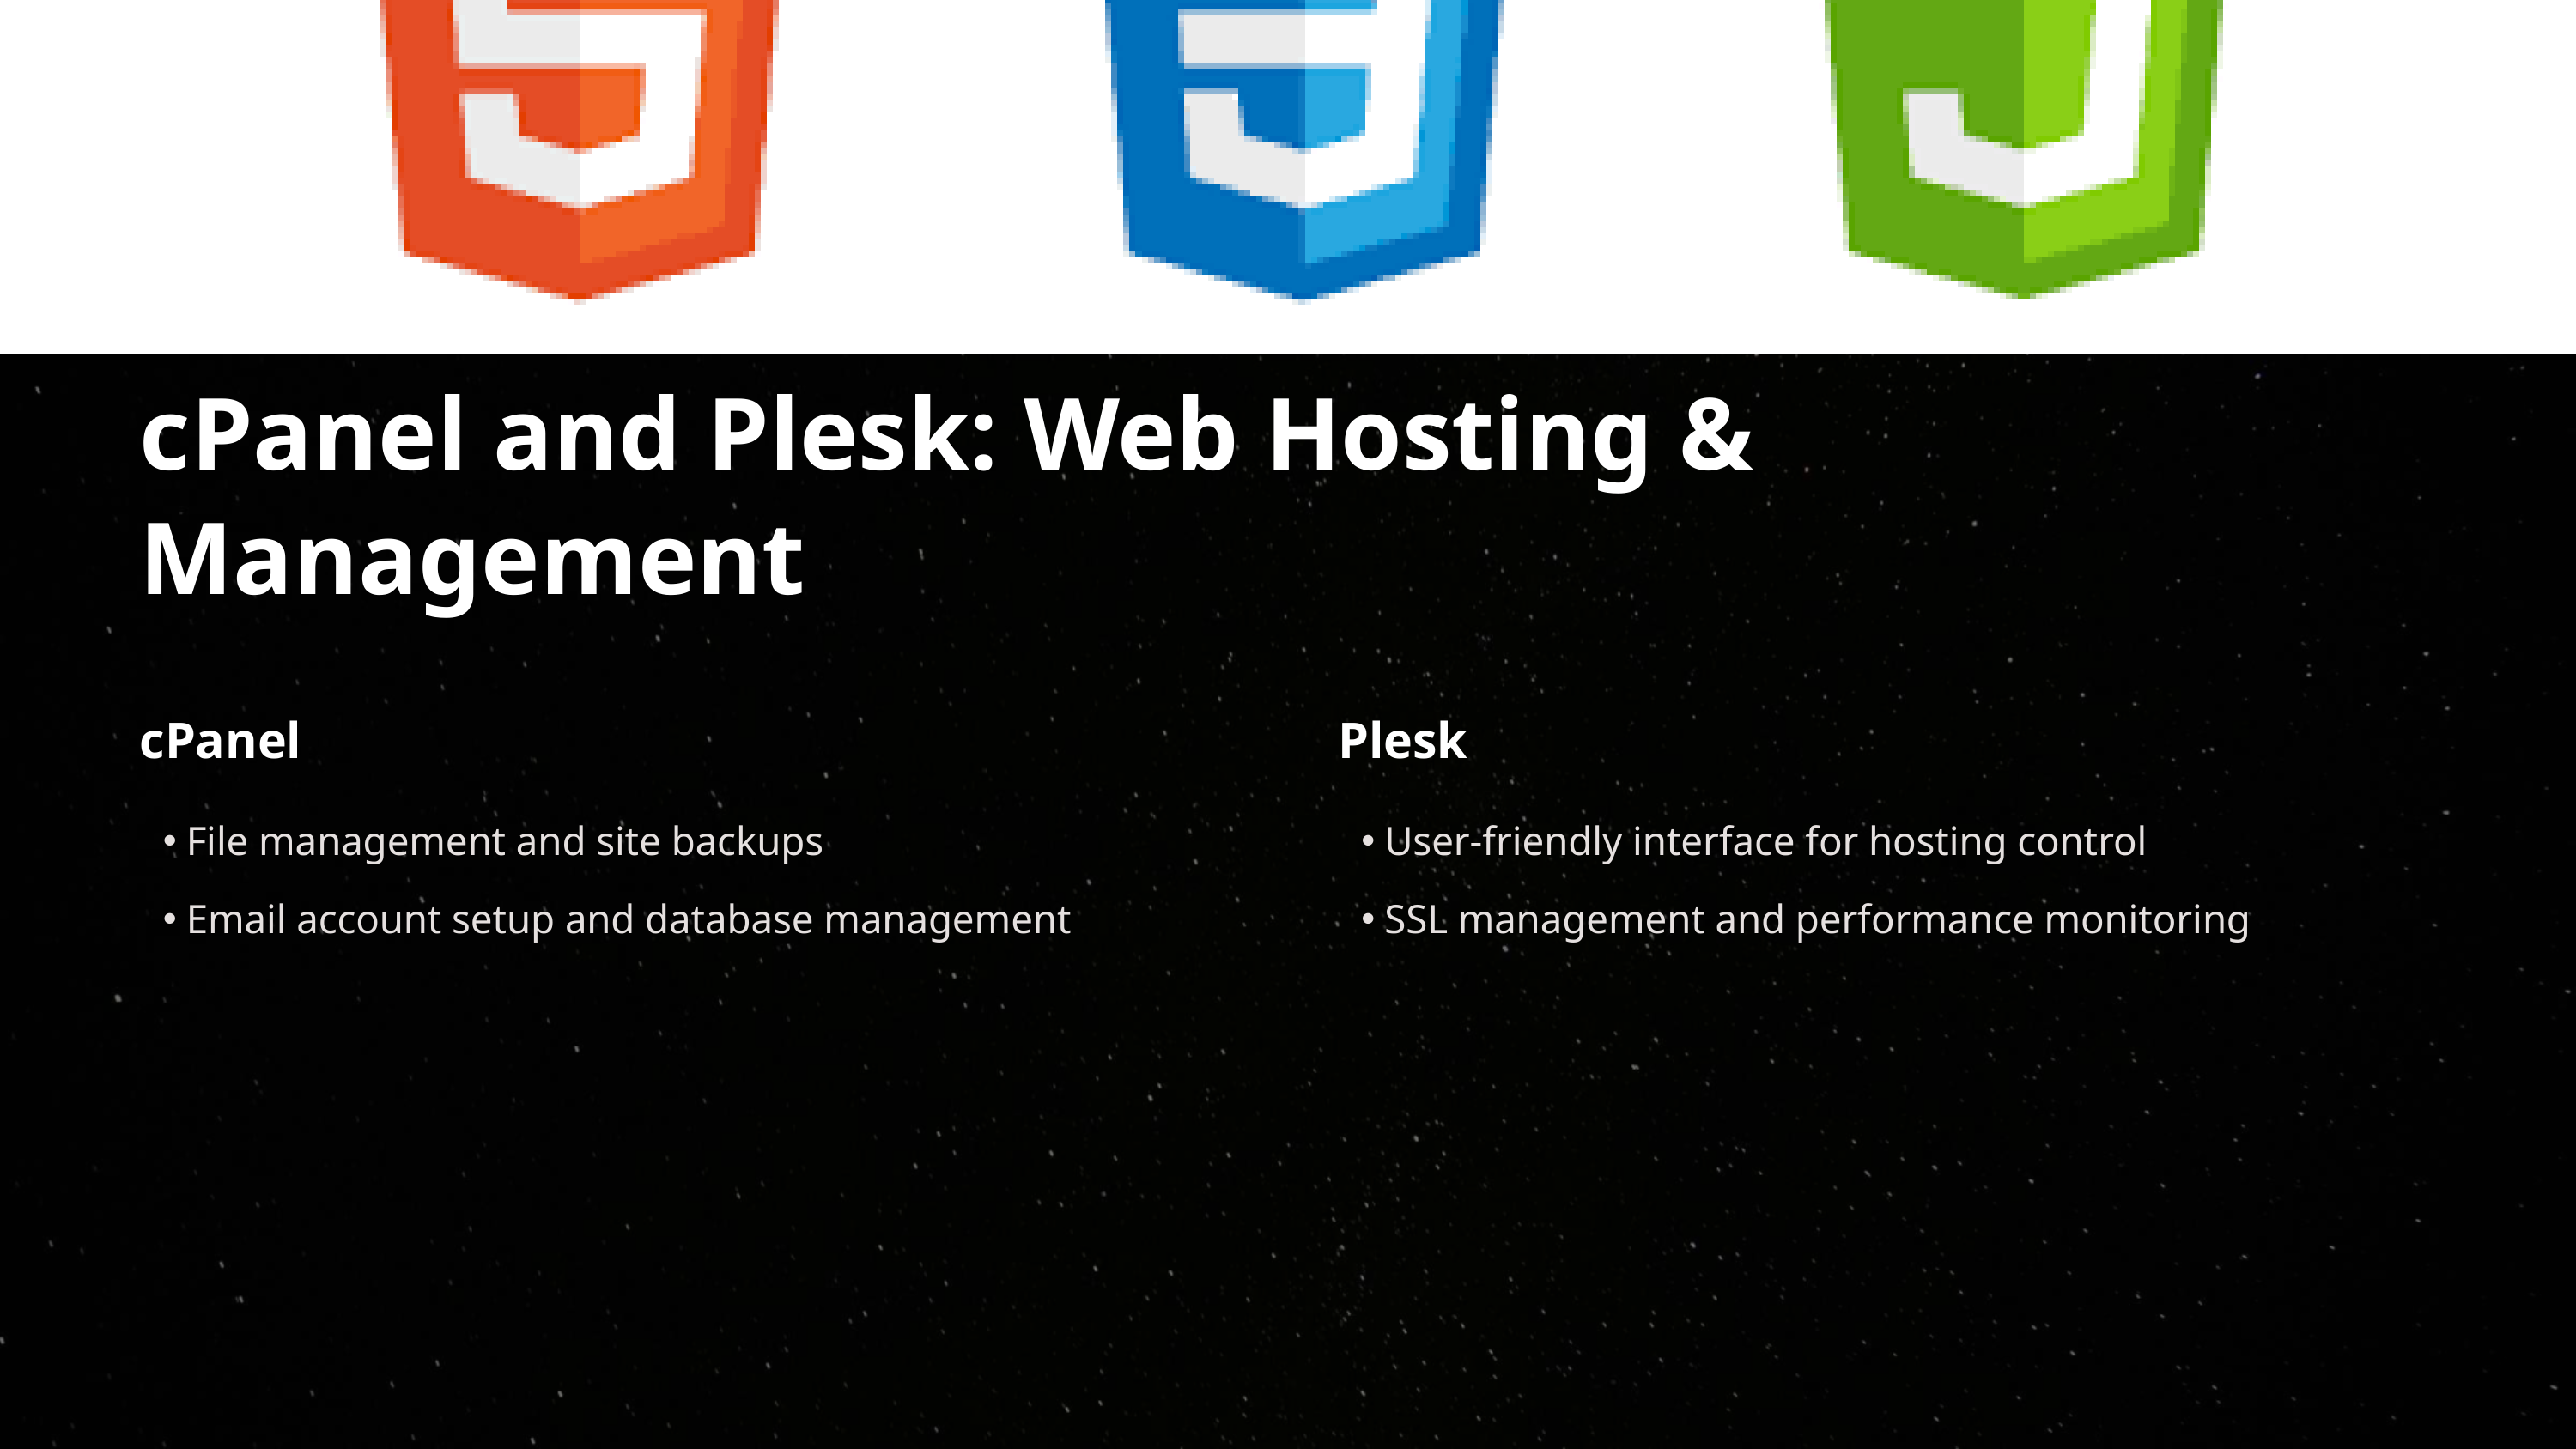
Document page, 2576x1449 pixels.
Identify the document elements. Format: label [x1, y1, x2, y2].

text_box [1338, 887, 2438, 952]
text_box [0, 0, 2576, 1449]
text_box [139, 887, 1240, 952]
text_box [139, 706, 640, 771]
text_box [139, 809, 1240, 875]
text_box [1338, 706, 1838, 771]
text_box [1338, 809, 2438, 875]
text_box [139, 367, 2306, 668]
